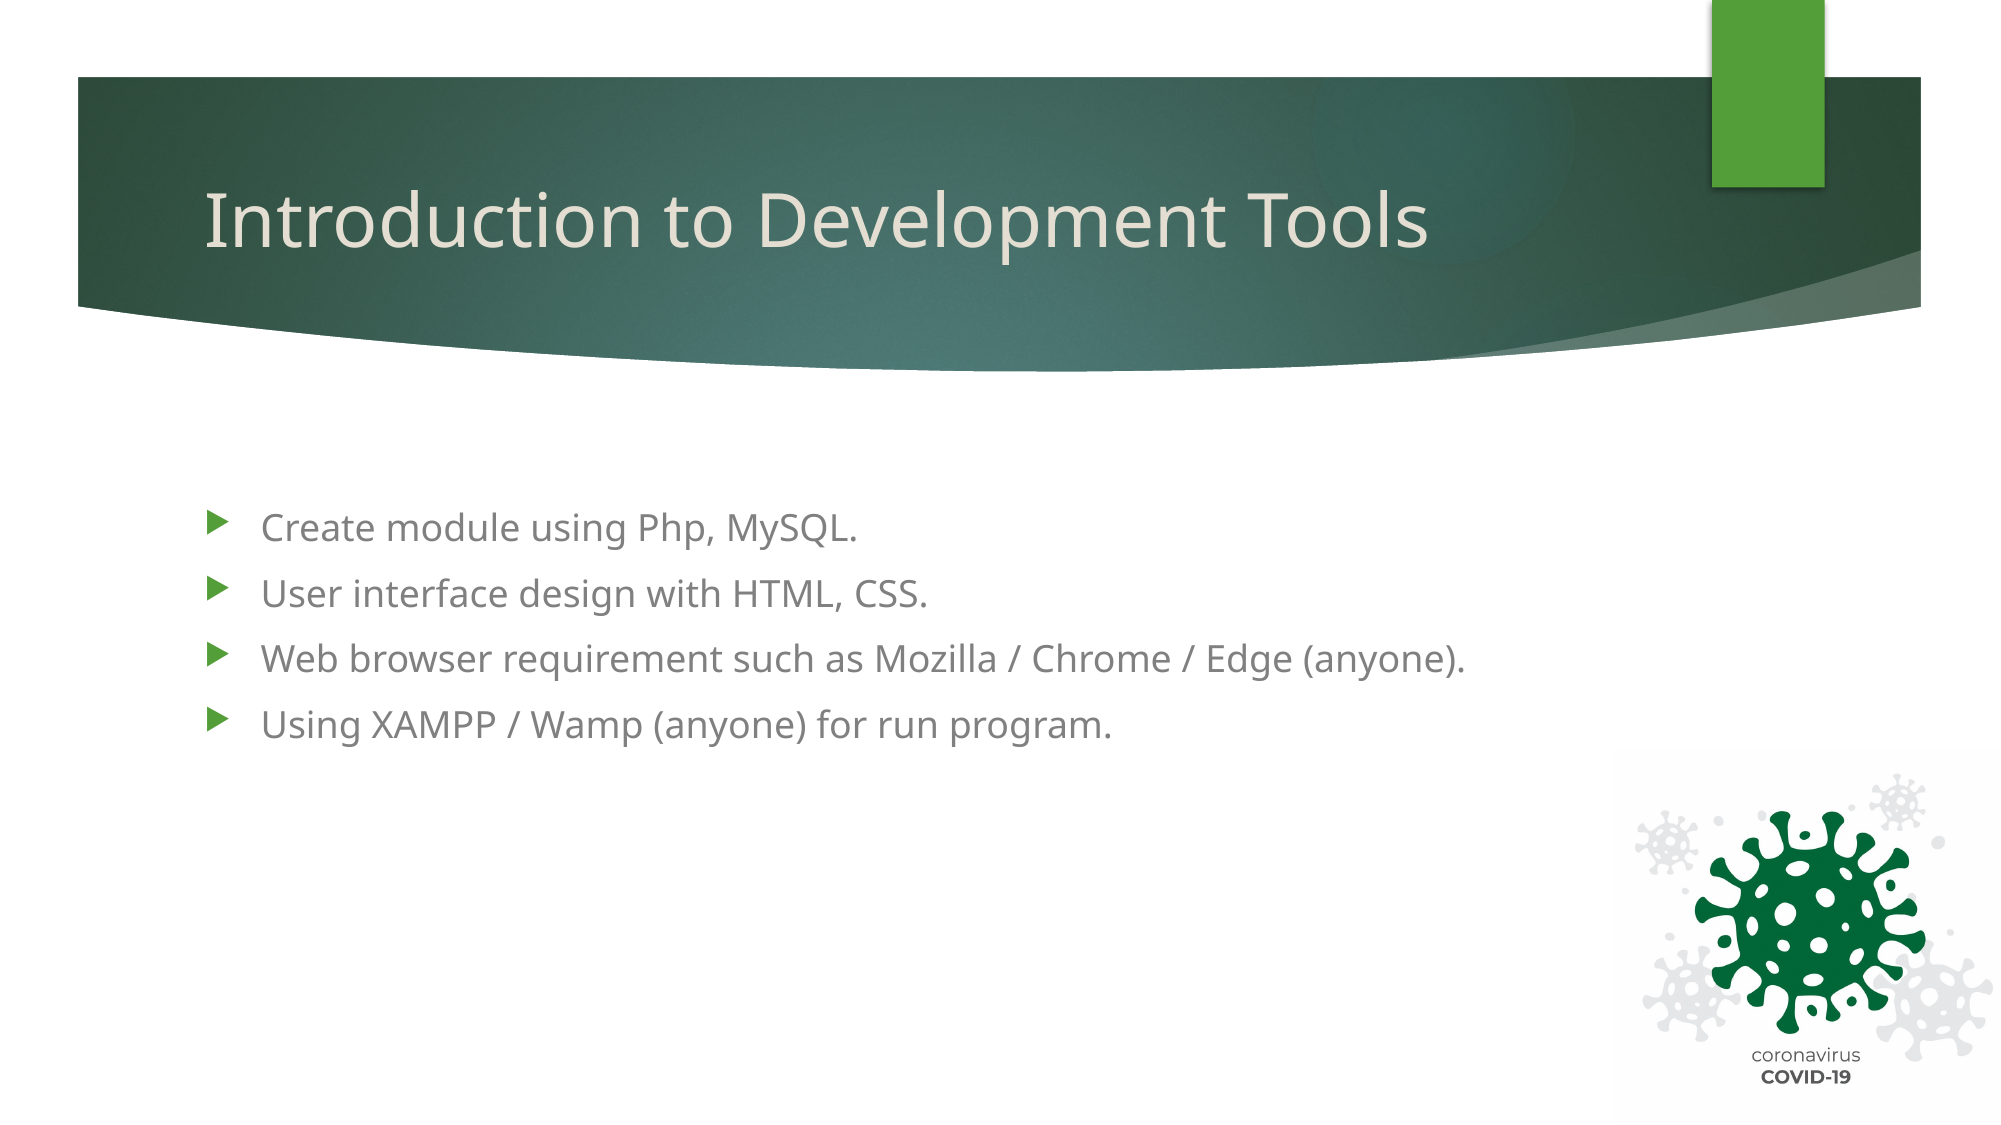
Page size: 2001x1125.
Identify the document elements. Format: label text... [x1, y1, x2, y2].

picture [1613, 749, 2000, 1125]
list Create module using Php, MySQL. User interface design with HTML, CSS. Web browser requirement such as Mozilla / Chrome / Edge (anyone). Using XAMPP / Wamp (anyone) for run program. [189, 496, 1638, 1057]
title Introduction to Development Tools [189, 159, 1627, 276]
